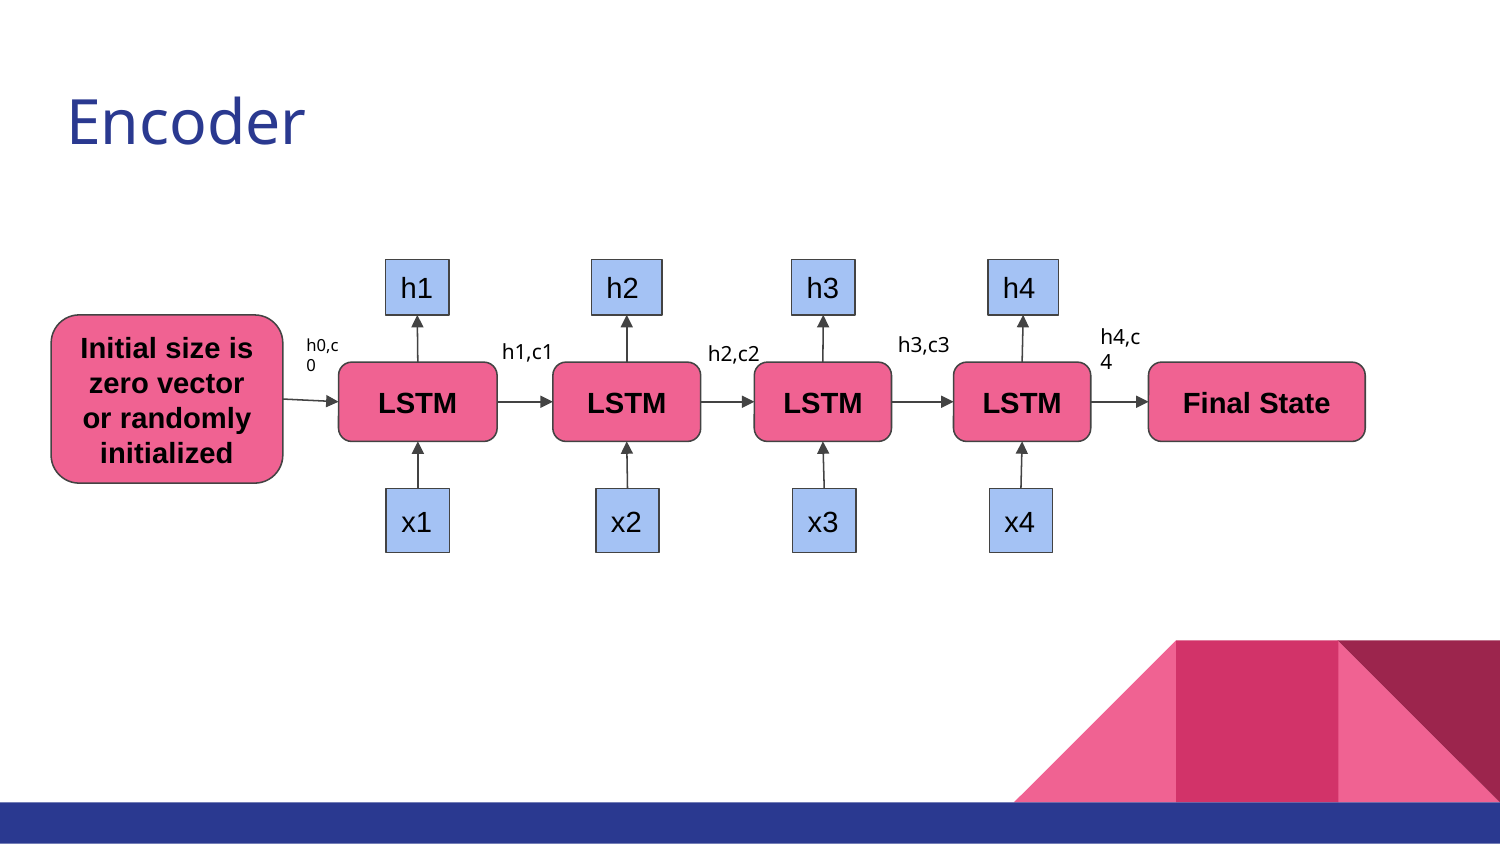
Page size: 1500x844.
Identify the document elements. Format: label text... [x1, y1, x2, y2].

text_box Final State [1148, 362, 1366, 442]
text_box LSTM [552, 362, 701, 442]
text_box h2 [591, 259, 663, 315]
text_box LSTM [953, 362, 1091, 442]
text_box LSTM [754, 362, 892, 442]
text_box x3 [792, 488, 856, 553]
text_box LSTM [338, 362, 498, 442]
text_box x4 [989, 488, 1053, 553]
text_box h1,c1 [486, 325, 577, 352]
text_box h2,c2 [692, 325, 783, 369]
text_box h4 [987, 259, 1059, 315]
text_box h0,c0 [291, 320, 363, 367]
text_box Initial size is zero vector or randomly initialized [51, 314, 283, 484]
title Encoder [51, 67, 1449, 167]
text_box h3,c3 [882, 317, 973, 360]
text_box h1 [385, 259, 449, 315]
text_box x1 [386, 488, 450, 553]
text_box x2 [595, 488, 660, 553]
text_box h4,c4 [1085, 308, 1166, 352]
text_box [282, 398, 339, 402]
text_box h3 [791, 259, 855, 315]
